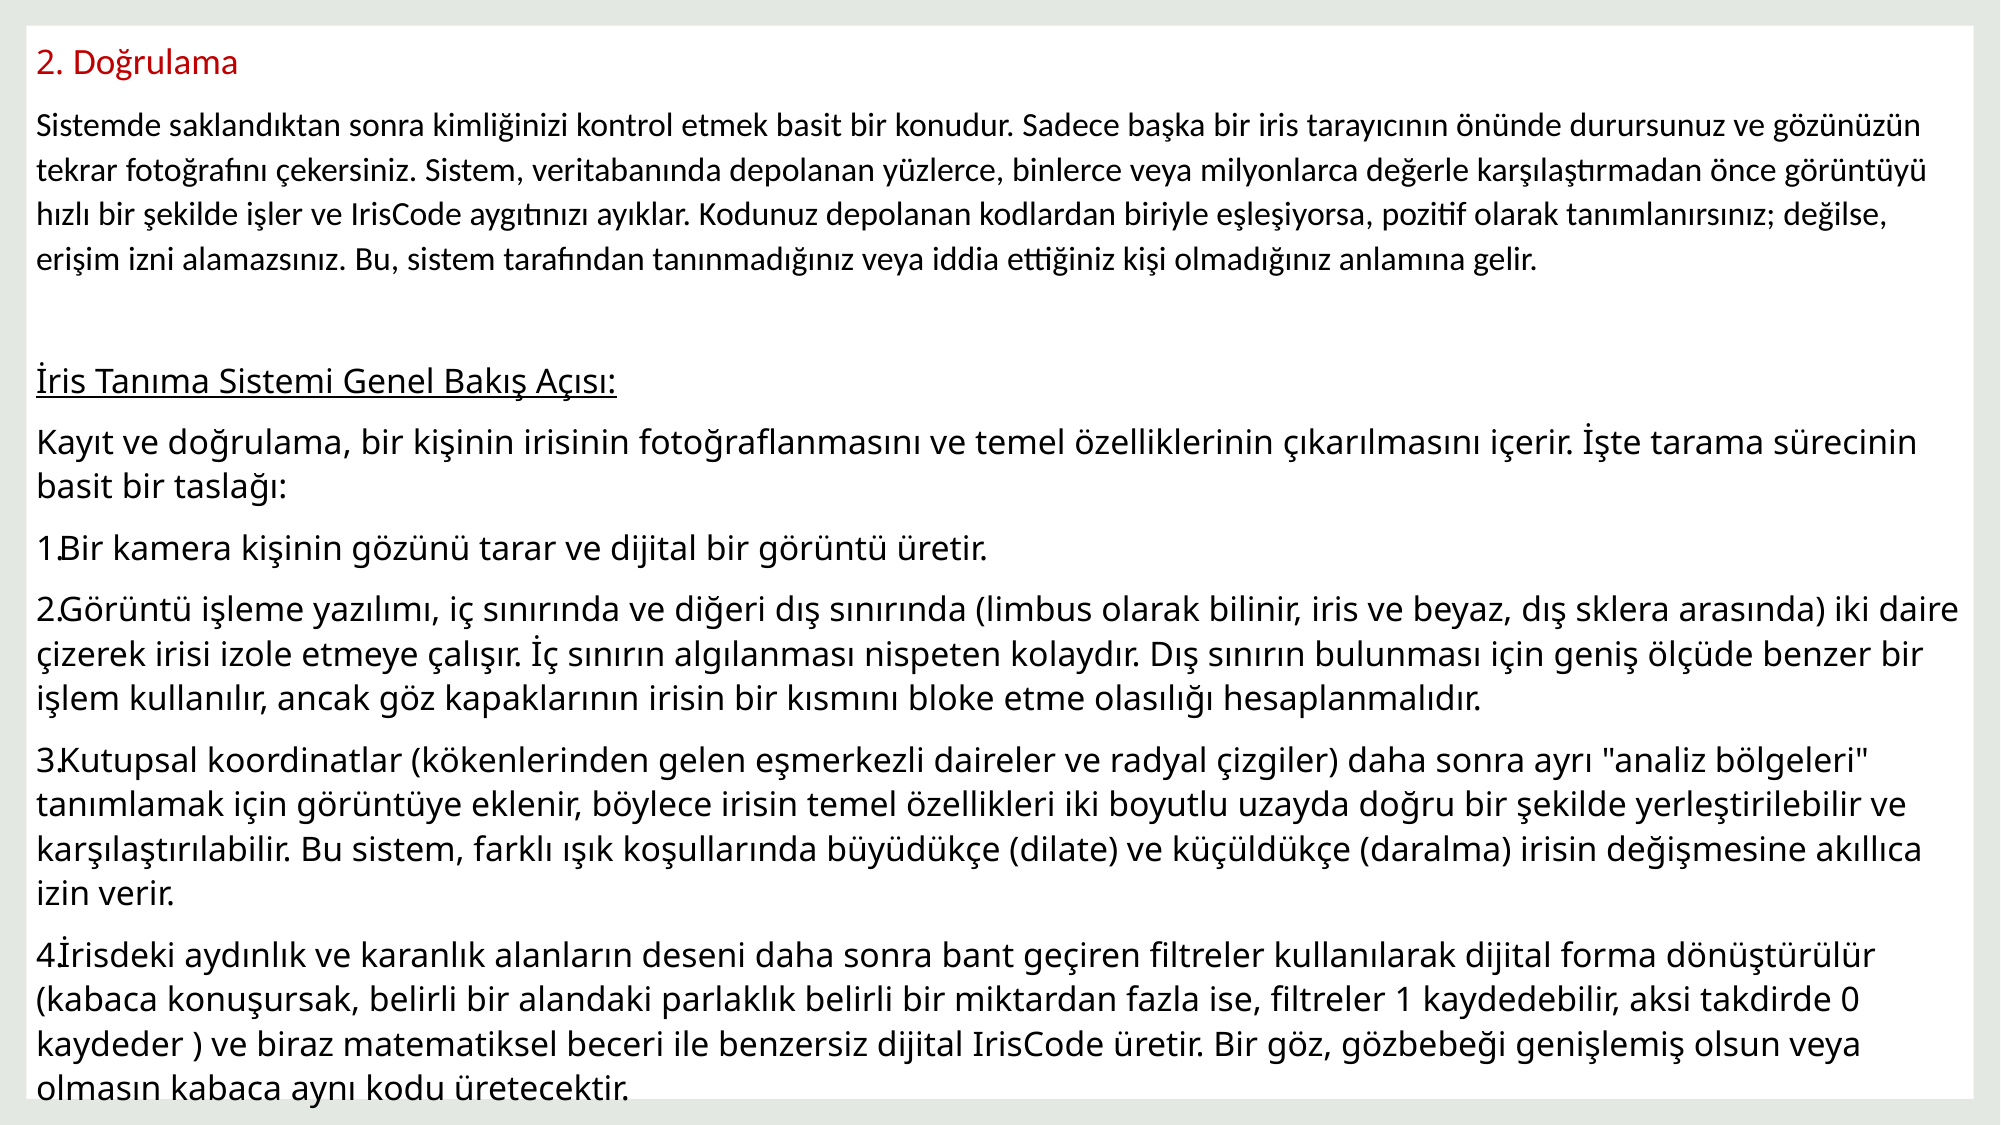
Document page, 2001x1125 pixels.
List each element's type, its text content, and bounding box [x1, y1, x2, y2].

list 2. Doğrulama Sistemde saklandıktan sonra kimliğinizi kontrol etmek basit bir konudur. Sadece başka bir iris tarayıcının önünde durursunuz ve gözünüzün tekrar fotoğrafını çekersiniz. Sistem, veritabanında depolanan yüzlerce, binlerce veya milyonlarca değerle karşılaştırmadan önce görüntüyü hızlı bir şekilde işler ve IrisCode aygıtınızı ayıklar. Kodunuz depolanan kodlardan biriyle eşleşiyorsa, pozitif olarak tanımlanırsınız; değilse, erişim izni alamazsınız. Bu, sistem tarafından tanınmadığınız veya iddia ettiğiniz kişi olmadığınız anlamına gelir. İris Tanıma Sistemi Genel Bakış Açısı: Kayıt ve doğrulama, bir kişinin irisinin fotoğraflanmasını ve temel özelliklerinin çıkarılmasını içerir. İşte tarama sürecinin basit bir taslağı: Bir kamera kişinin gözünü tarar ve dijital bir görüntü üretir. Görüntü işleme yazılımı, iç sınırında ve diğeri dış sınırında (limbus olarak bilinir, iris ve beyaz, dış sklera arasında) iki daire çizerek irisi izole etmeye çalışır. İç sınırın algılanması nispeten kolaydır. Dış sınırın bulunması için geniş ölçüde benzer bir işlem kullanılır, ancak göz kapaklarının irisin bir kısmını bloke etme olasılığı hesaplanmalıdır. Kutupsal koordinatlar (kökenlerinden gelen eşmerkezli daireler ve radyal çizgiler) daha sonra ayrı "analiz bölgeleri" tanımlamak için görüntüye eklenir, böylece irisin temel özellikleri iki boyutlu uzayda doğru bir şekilde yerleştirilebilir ve karşılaştırılabilir. Bu sistem, farklı ışık koşullarında büyüdükçe (dilate) ve küçüldükçe (daralma) irisin değişmesine akıllıca izin verir. İrisdeki aydınlık ve karanlık alanların deseni daha sonra bant geçiren filtreler kullanılarak dijital forma dönüştürülür (kabaca konuşursak, belirli bir alandaki parlaklık belirli bir miktardan fazla ise, filtreler 1 kaydedebilir, aksi takdirde 0 kaydeder ) ve biraz matematiksel beceri ile benzersiz dijital IrisCode üretir. Bir göz, gözbebeği genişlemiş olsun veya olmasın kabaca aynı kodu üretecektir. [21, 25, 1981, 1125]
